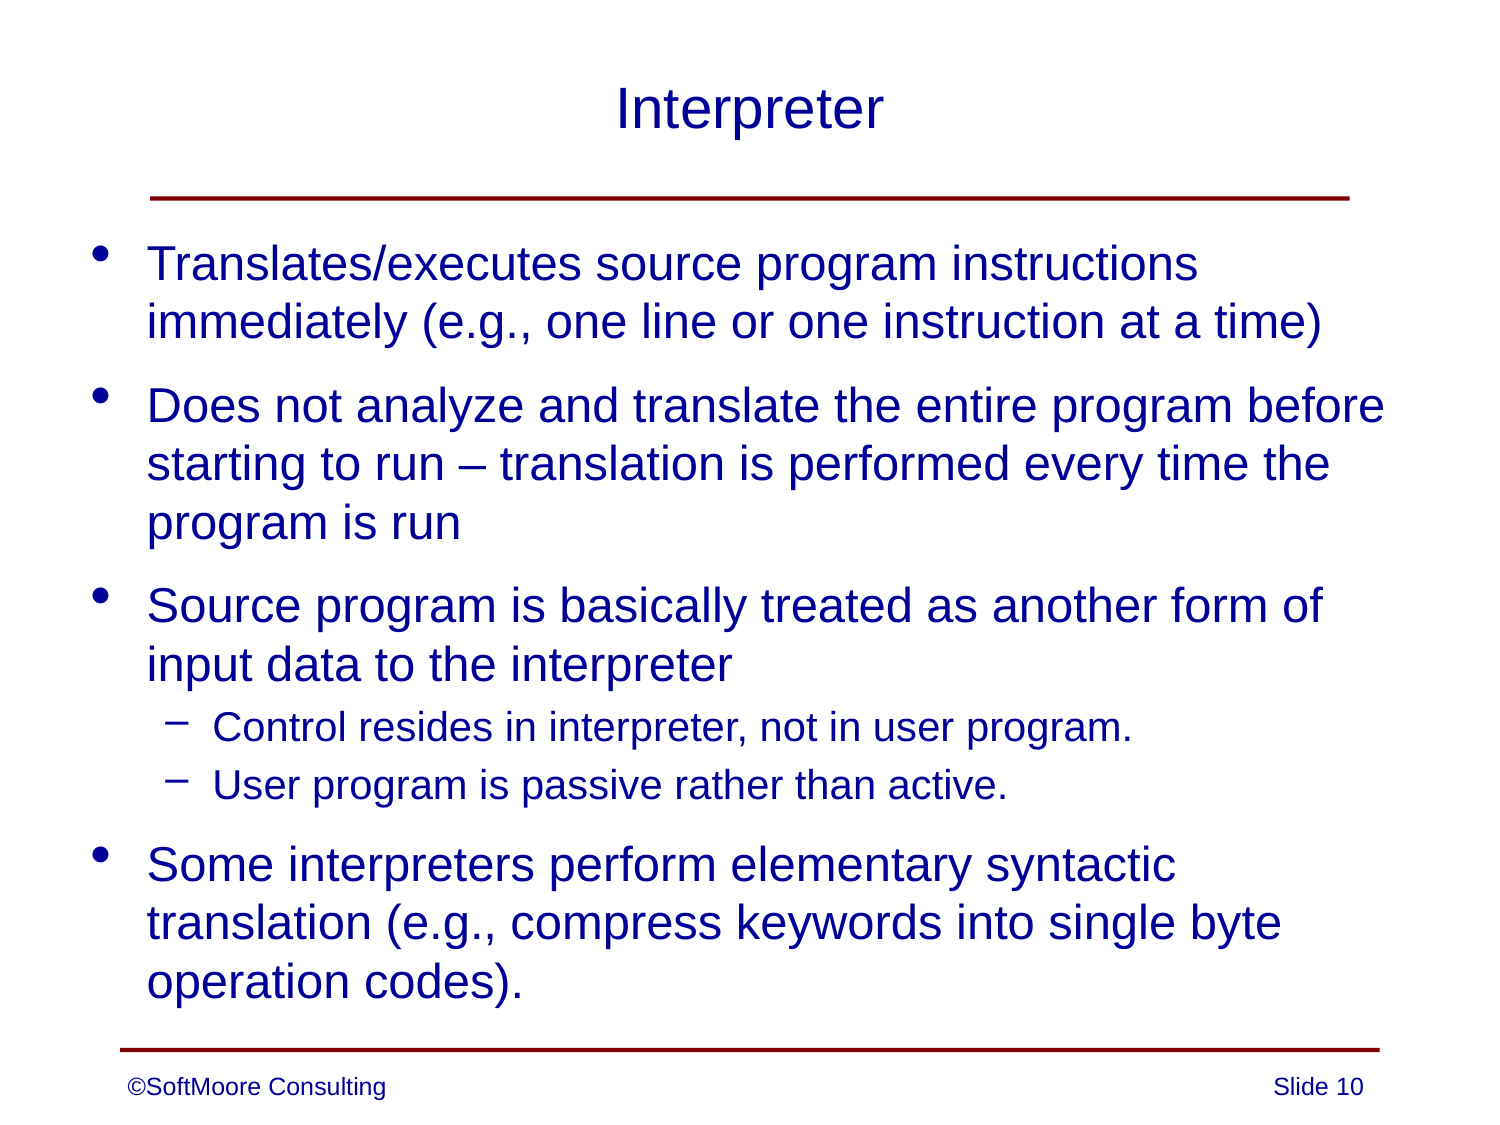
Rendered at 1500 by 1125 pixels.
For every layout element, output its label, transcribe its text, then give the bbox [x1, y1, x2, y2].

title Interpreter [149, 22, 1350, 188]
list Translates/executes source program instructions immediately (e.g., one line or one instruction at a time) Does not analyze and translate the entire program before starting to run – translation is performed every time the program is run Source program is basically treated as another form of input data to the interpreter Control resides in interpreter, not in user program. User program is passive rather than active. Some interpreters perform elementary syntactic translation (e.g., compress keywords into single byte operation codes). [74, 223, 1425, 1034]
footer ©SoftMoore Consulting [111, 1061, 563, 1109]
slide_number Slide 10 [1078, 1061, 1380, 1109]
